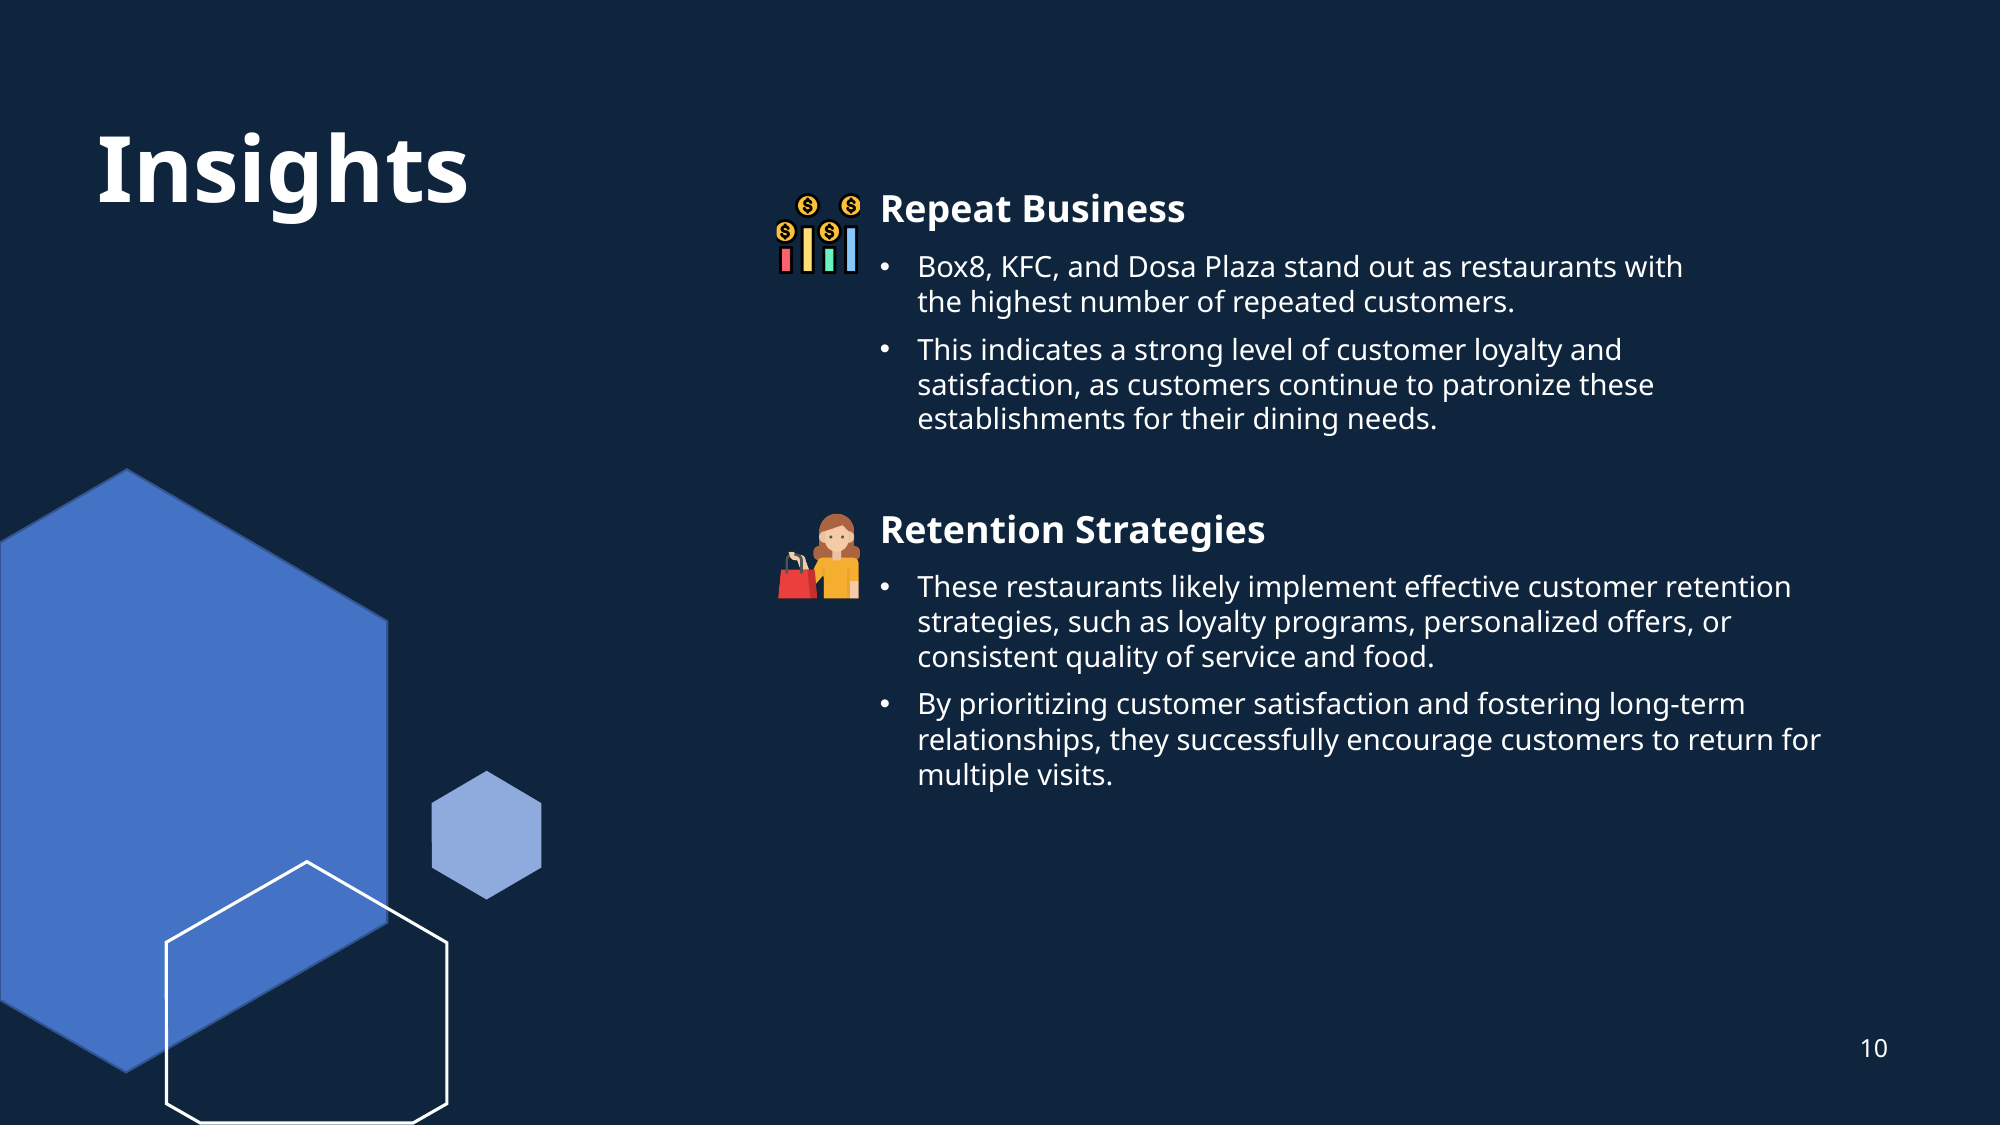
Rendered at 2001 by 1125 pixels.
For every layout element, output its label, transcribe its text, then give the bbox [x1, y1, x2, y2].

list These restaurants likely implement effective customer retention strategies, such as loyalty programs, personalized offers, or consistent quality of service and food. By prioritizing customer satisfaction and fostering long-term relationships, they successfully encourage customers to return for multiple visits. [864, 560, 1861, 755]
picture [774, 509, 863, 603]
list Retention Strategies [864, 489, 1712, 559]
text_box 10 [1836, 1019, 1912, 1080]
title Insights [82, 115, 738, 490]
picture [776, 187, 860, 281]
list Box8, KFC, and Dosa Plaza stand out as restaurants with the highest number of repeated customers. This indicates a strong level of customer loyalty and satisfaction, as customers continue to patronize these establishments for their dining needs. [864, 241, 1712, 489]
list Repeat Business [864, 168, 1712, 238]
